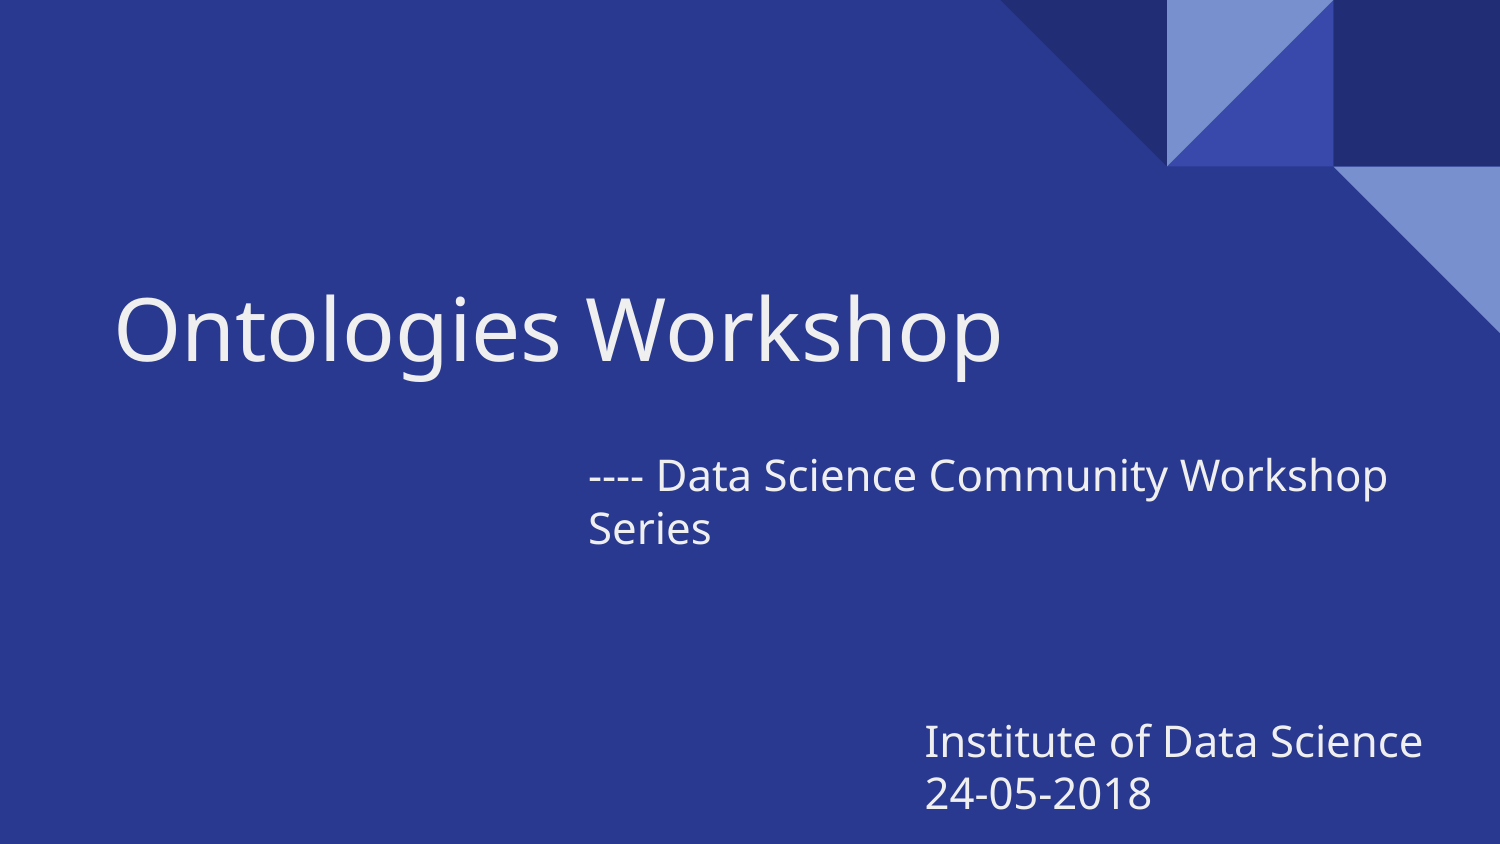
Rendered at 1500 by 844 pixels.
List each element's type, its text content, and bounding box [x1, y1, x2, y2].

subtitle Institute of Data Science 24-05-2018 [909, 698, 1497, 798]
subtitle ---- Data Science Community Workshop Series [573, 433, 1499, 505]
title Ontologies Workshop [98, 256, 1447, 394]
